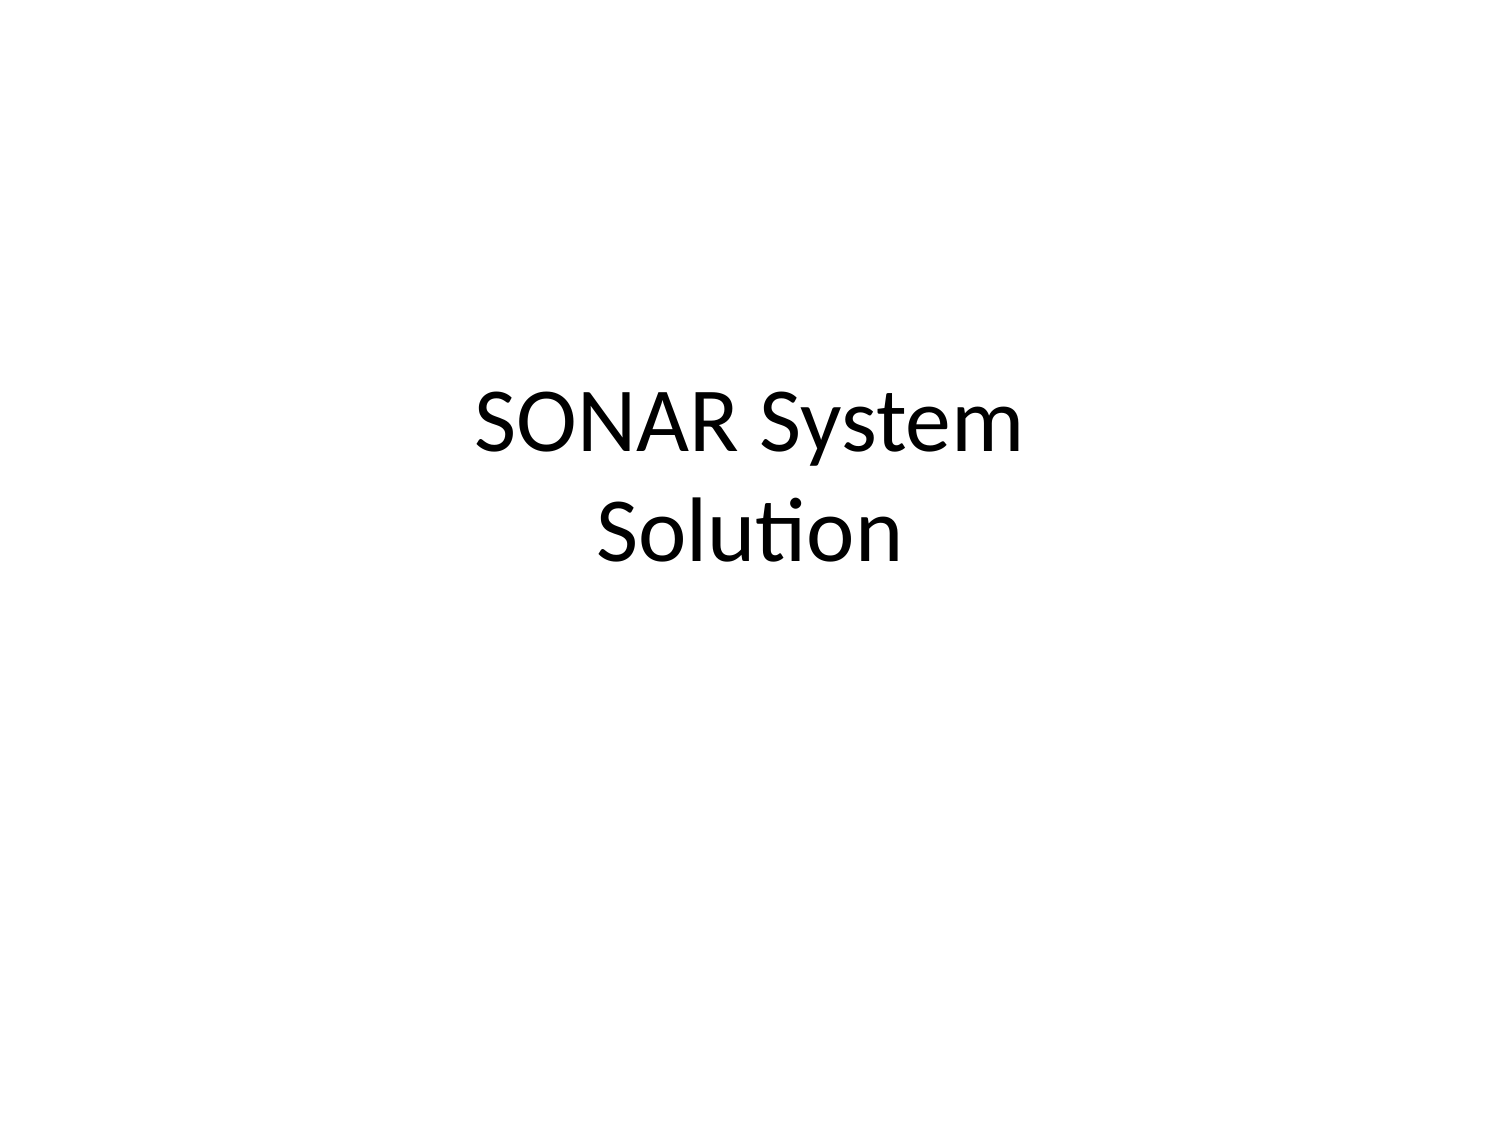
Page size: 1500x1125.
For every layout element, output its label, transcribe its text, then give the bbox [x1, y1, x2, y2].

title SONAR System Solution [112, 349, 1388, 591]
